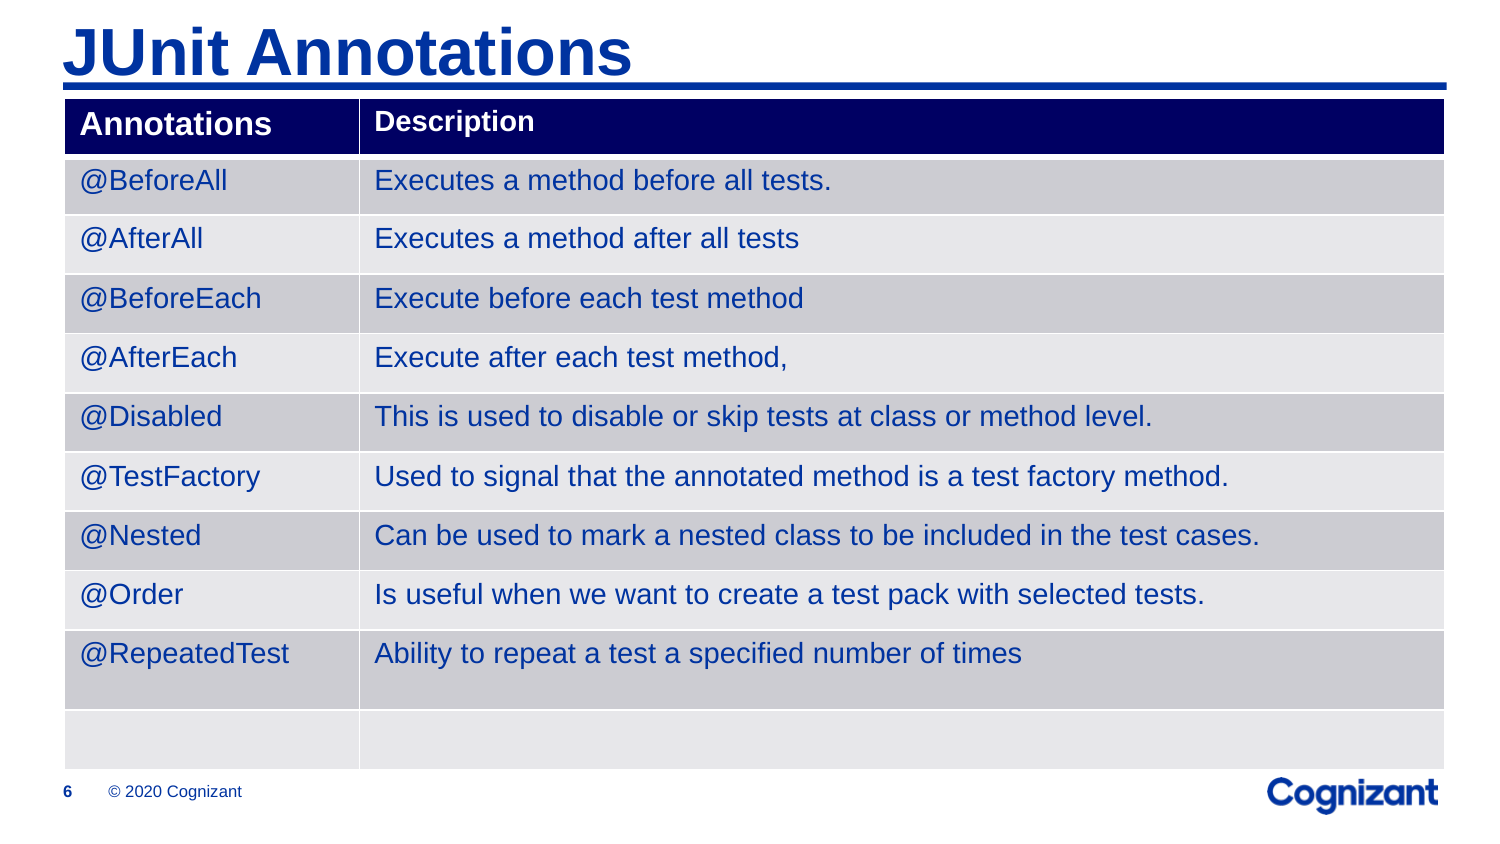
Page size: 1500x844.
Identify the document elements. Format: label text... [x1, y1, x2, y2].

table_header Description [360, 99, 1444, 154]
table_cell Executes a method before all tests. [360, 160, 1444, 214]
text_box [62, 81, 1448, 91]
table_cell @Nested [65, 512, 359, 570]
footer © 2020 Cognizant [108, 770, 859, 801]
table_cell Is useful when we want to create a test pack with selected tests. [360, 571, 1444, 629]
table_cell @TestFactory [65, 453, 359, 510]
table_cell @BeforeAll [65, 160, 359, 214]
table_cell Used to signal that the annotated method is a test factory method. [360, 453, 1444, 510]
table_header Annotations [65, 99, 359, 154]
table_cell @BeforeEach [65, 275, 359, 333]
picture [1267, 777, 1438, 815]
table_cell Execute before each test method [360, 275, 1444, 333]
table_cell @AfterAll [65, 216, 359, 273]
table_cell Can be used to mark a nested class to be included in the test cases. [360, 512, 1444, 570]
table_cell @Disabled [65, 394, 359, 451]
table_cell [65, 711, 359, 769]
table_cell [360, 711, 1444, 769]
table_cell @AfterEach [65, 334, 359, 392]
table_cell Execute after each test method, [360, 334, 1444, 392]
table_cell @RepeatedTest [65, 631, 359, 709]
slide_number 6 [63, 780, 101, 801]
table_cell Executes a method after all tests [360, 216, 1444, 273]
table_cell @Order [65, 571, 359, 629]
table_cell Ability to repeat a test a specified number of times [360, 631, 1444, 709]
title JUnit Annotations [63, 17, 1444, 81]
table_cell This is used to disable or skip tests at class or method level. [360, 394, 1444, 451]
